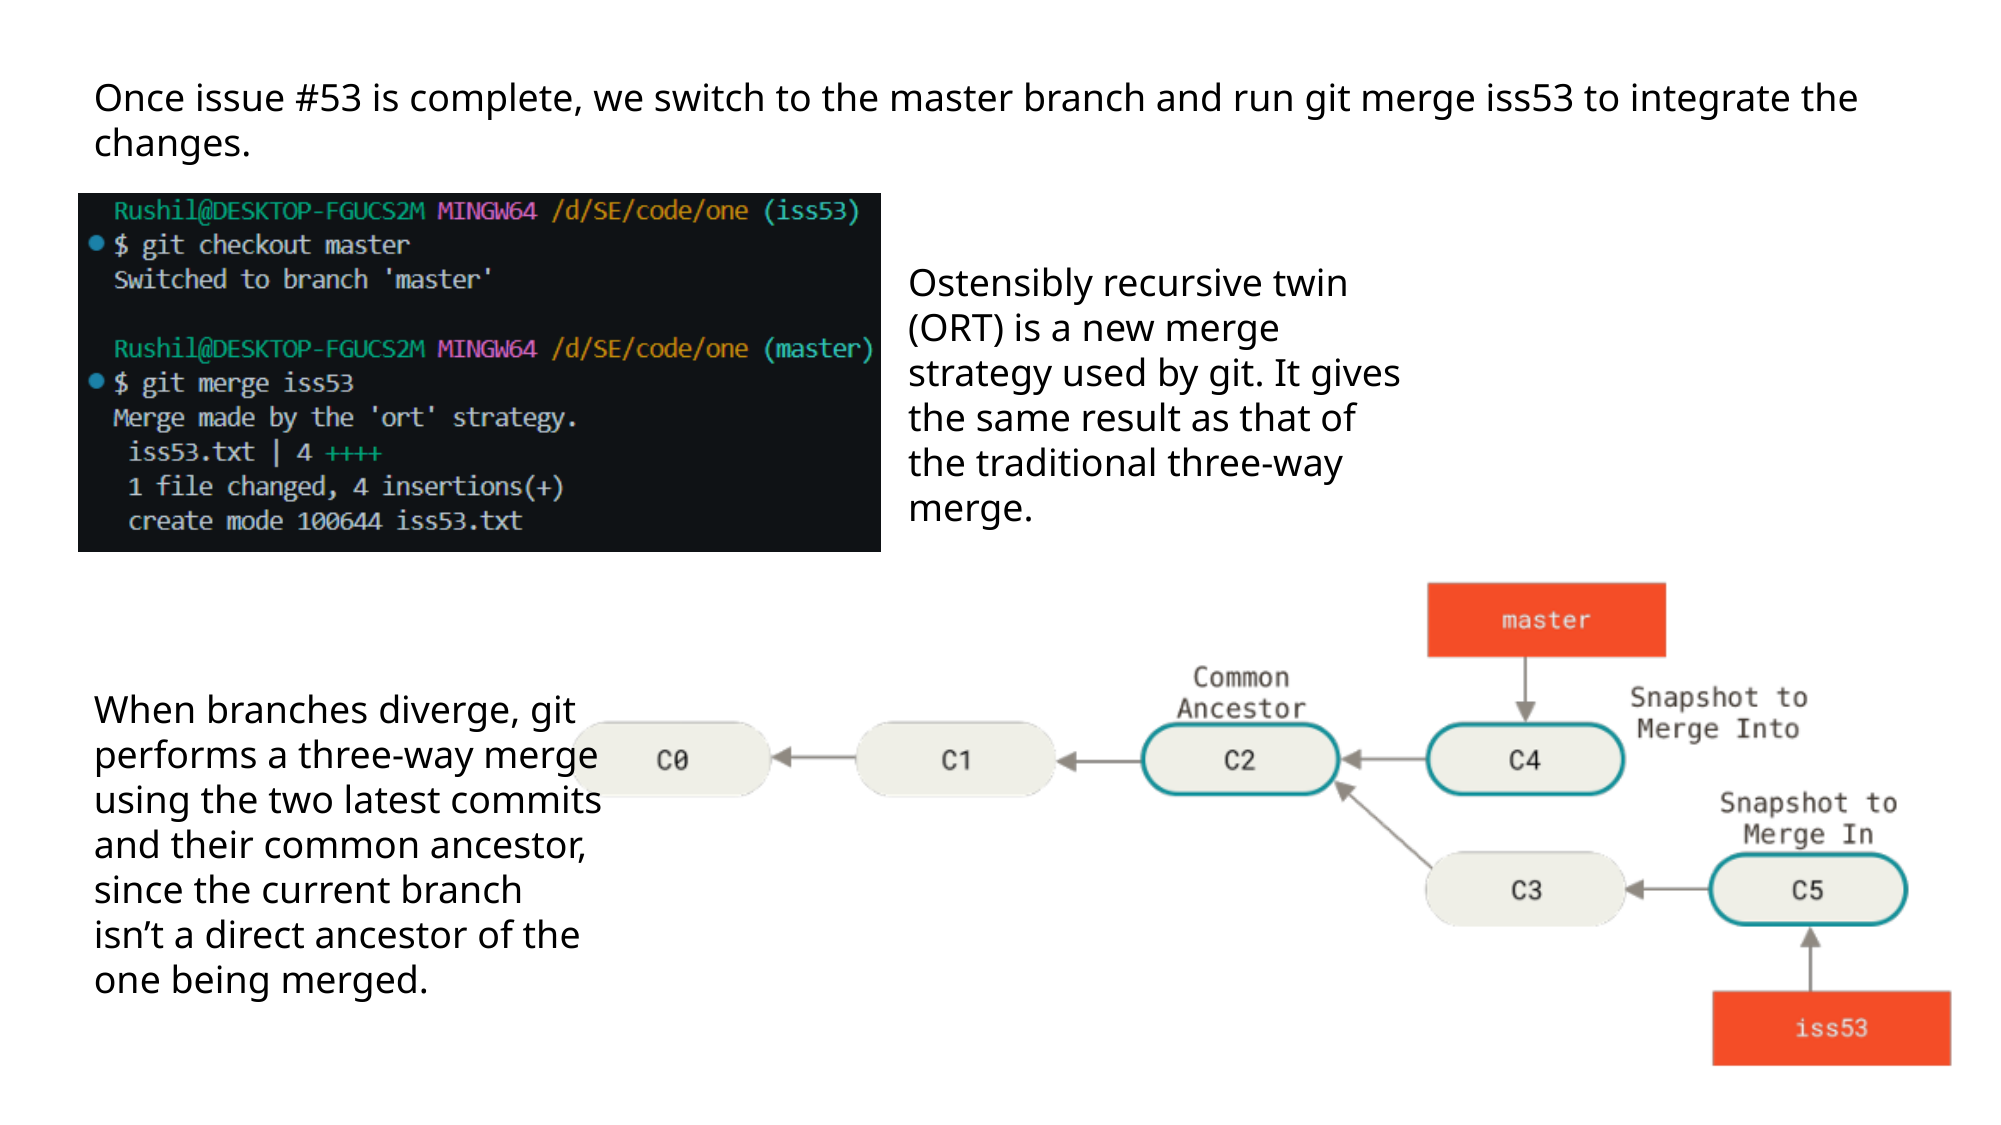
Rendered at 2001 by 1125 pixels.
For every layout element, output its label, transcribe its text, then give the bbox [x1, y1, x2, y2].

text_box When branches diverge, git performs a three-way merge using the two latest commits and their common ancestor, since the current branch isn’t a direct ancestor of the one being merged. [78, 678, 555, 1009]
text_box Ostensibly recursive twin (ORT) is a new merge strategy used by git. It gives the same result as that of the traditional three-way merge. [893, 251, 1438, 537]
picture [555, 572, 1957, 1074]
picture [78, 193, 882, 553]
text_box Once issue #53 is complete, we switch to the master branch and run git merge iss53 to integrate the changes. [78, 66, 1957, 172]
